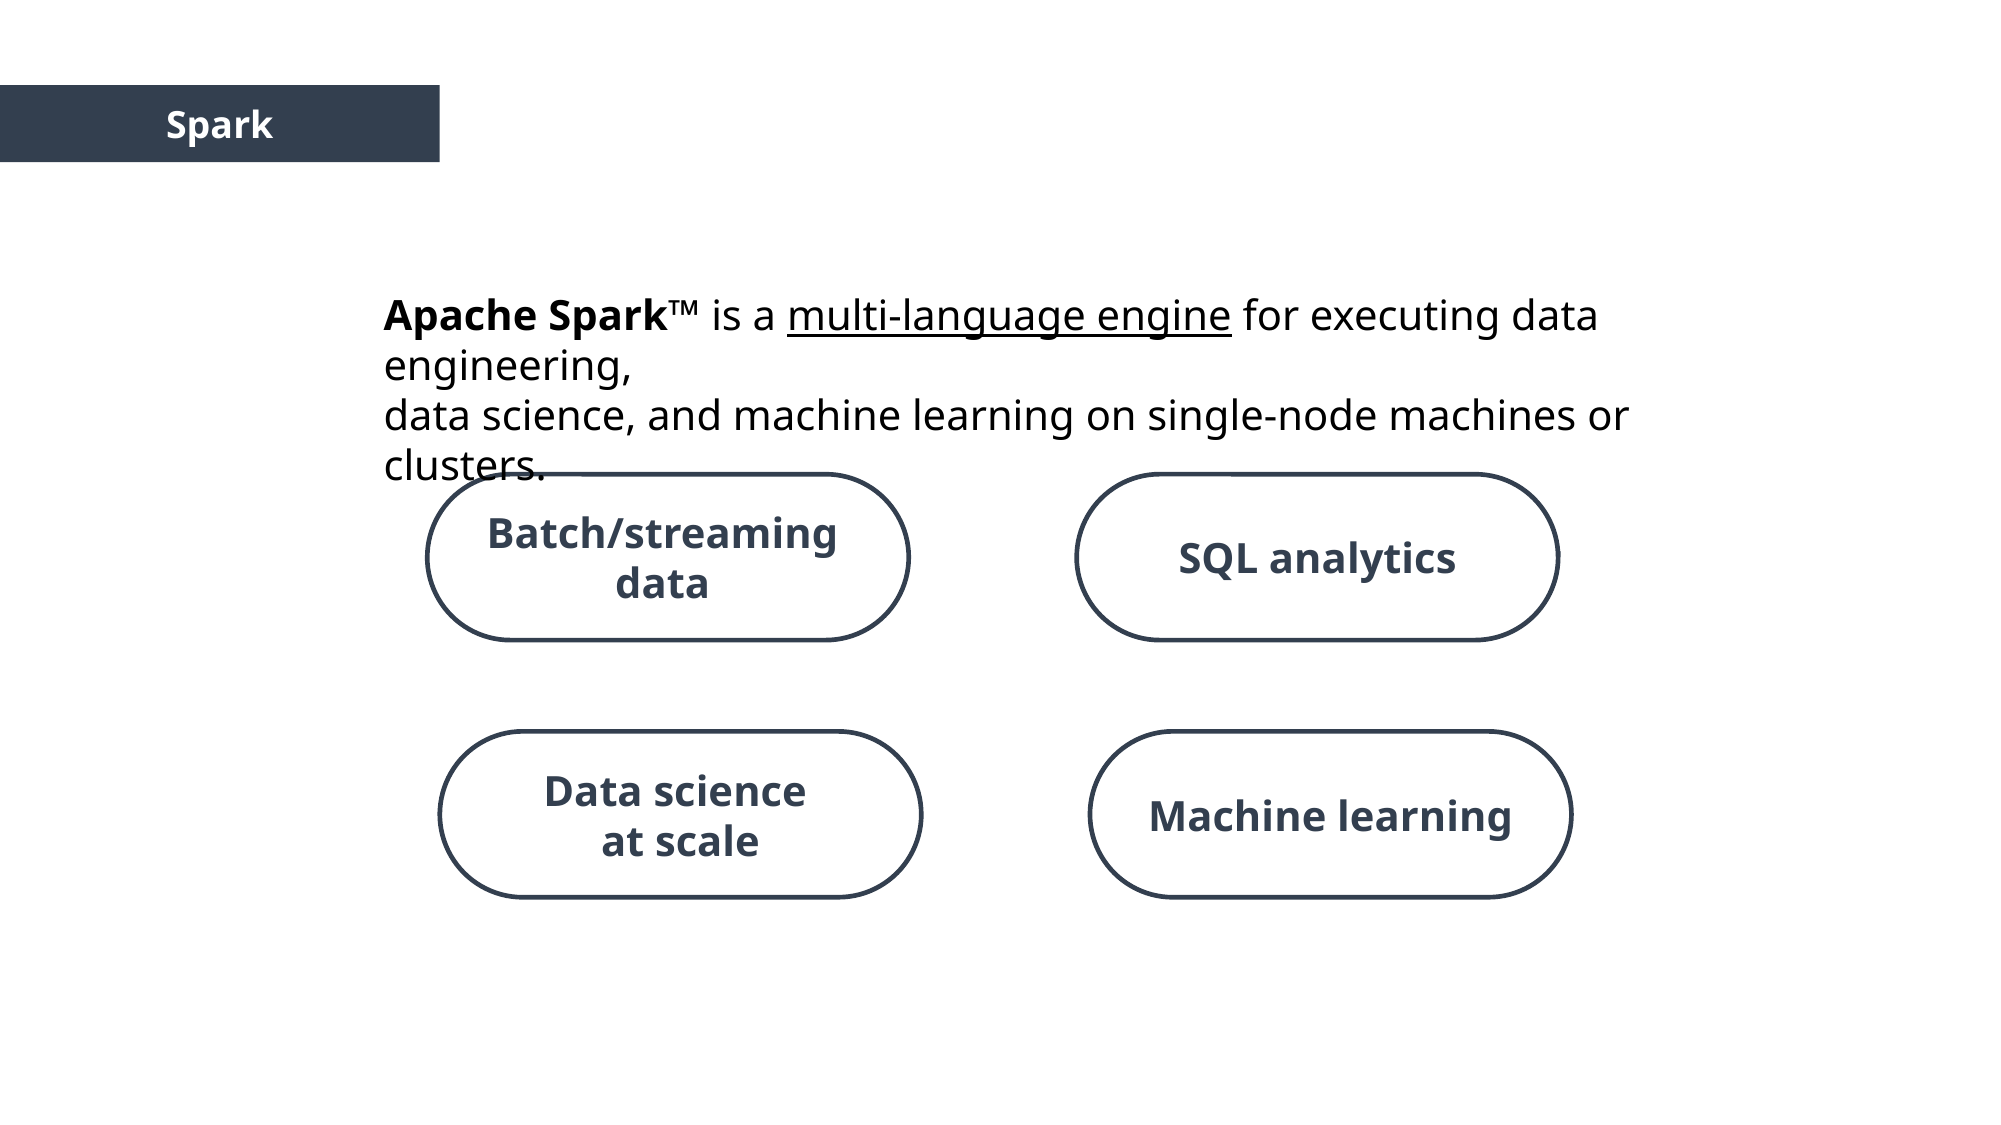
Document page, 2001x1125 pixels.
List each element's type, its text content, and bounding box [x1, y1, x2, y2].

text_box Machine learning [1088, 730, 1573, 899]
text_box Spark [0, 84, 441, 163]
text_box Batch/streaming data [426, 497, 910, 642]
text_box Data science at scale [438, 730, 923, 899]
text_box Apache Spark™ is a multi-language engine for executing data engineering, data science, and machine learning on single-node machines or clusters. [368, 281, 1668, 497]
text_box SQL analytics [1075, 497, 1560, 642]
